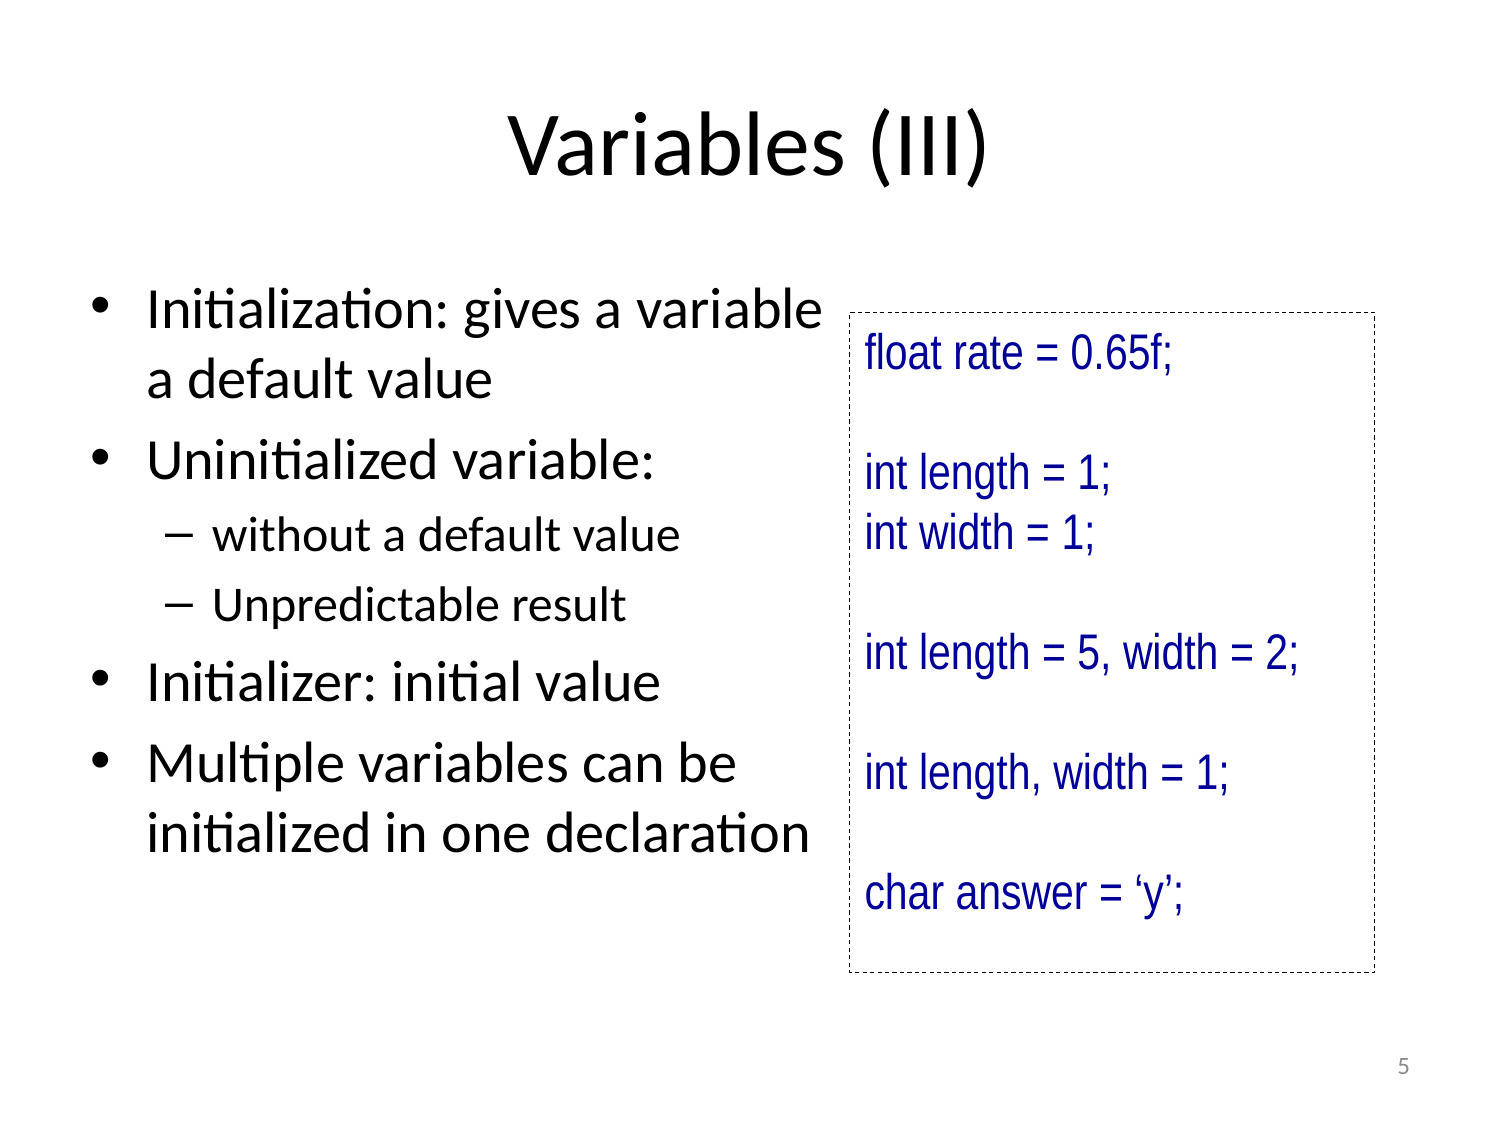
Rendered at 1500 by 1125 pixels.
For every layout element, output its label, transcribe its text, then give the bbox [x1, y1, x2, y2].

list Initialization: gives a variable a default value Uninitialized variable: without a default value Unpredictable result Initializer: initial value Multiple variables can be initialized in one declaration [75, 262, 875, 1005]
slide_number 5 [1287, 1034, 1425, 1095]
title Variables (III) [75, 45, 1425, 233]
text_box float rate = 0.65f; int length = 1; int width = 1; int length = 5, width = 2; int length, width = 1; char answer = ‘y’; [849, 312, 1375, 973]
